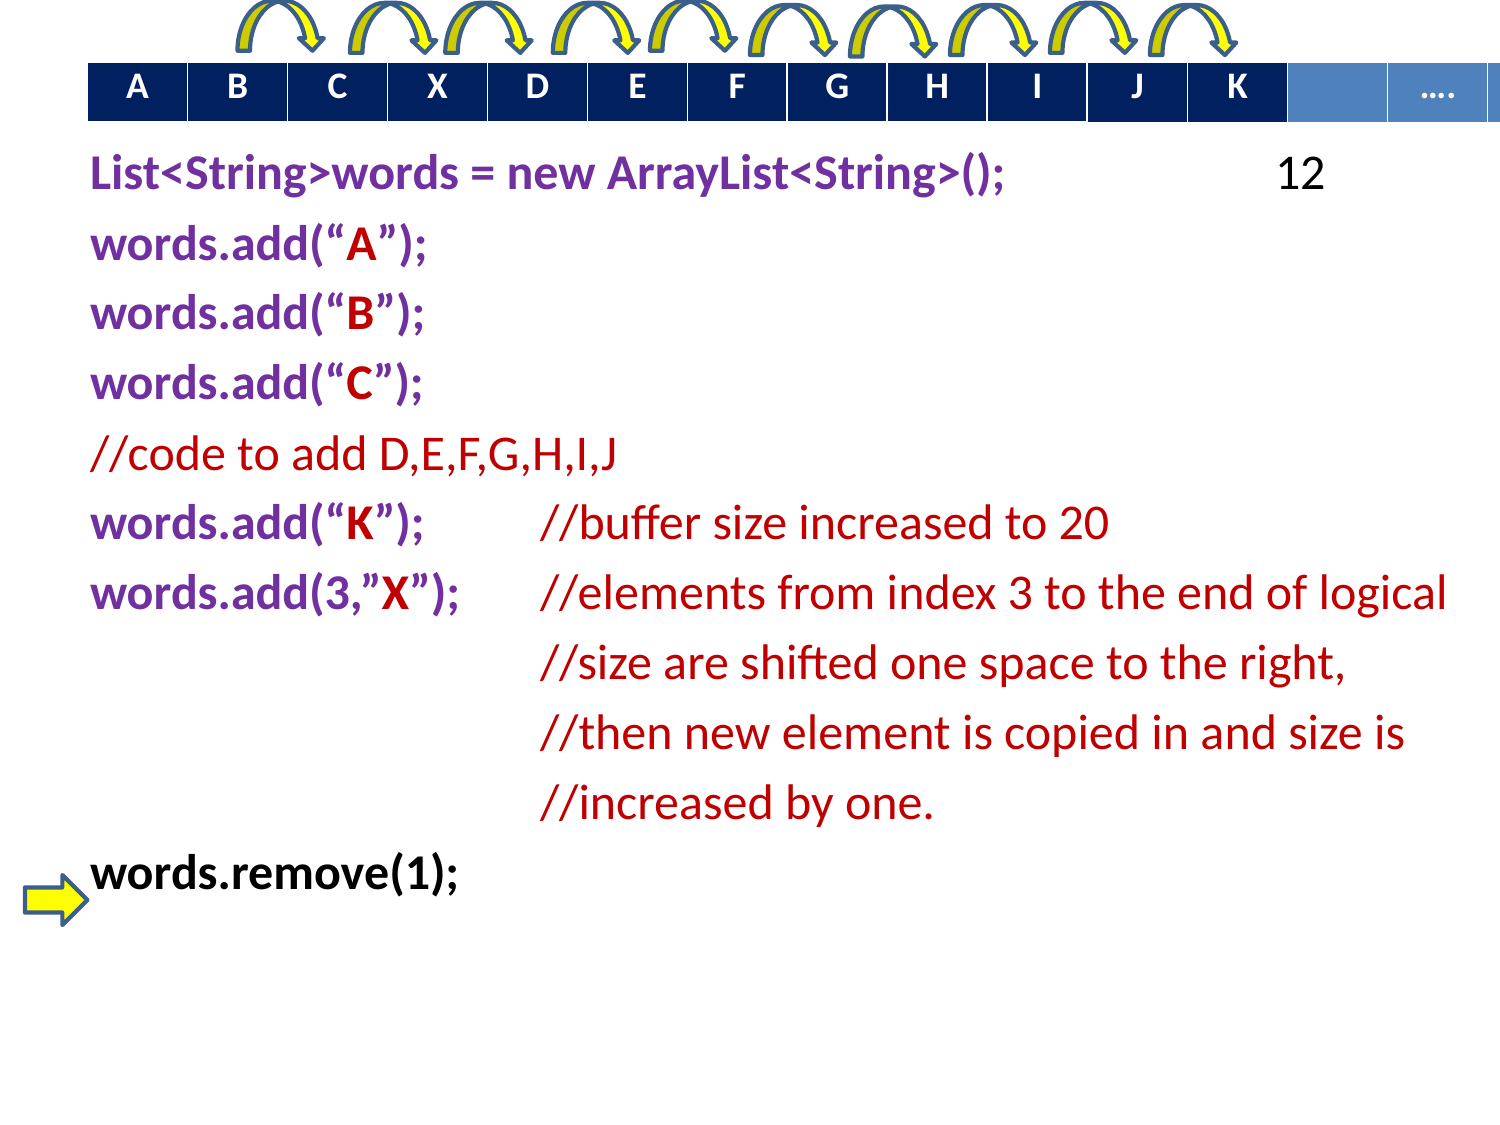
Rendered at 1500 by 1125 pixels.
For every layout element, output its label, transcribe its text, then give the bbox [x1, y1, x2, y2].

text_box [22, 873, 90, 927]
table_header E [588, 63, 687, 121]
table_header D [488, 63, 587, 121]
text_box [747, 2, 839, 58]
text_box [947, 2, 1039, 58]
table_header …. [1388, 63, 1487, 122]
table_header G [788, 63, 886, 121]
list numElements List<String>words = new ArrayList<String>(); 12 words.add(“A”); words.add(“B”); words.add(“C”); //code to add D,E,F,G,H,I,J words.add(“K”); //buffer size increased to 20 words.add(3,”X”); //elements from index 3 to the end of logical //size are shifted one space to the right, //then new element is copied in and size is //increased by one. words.remove(1); [75, 62, 1488, 1005]
text_box [550, 0, 642, 55]
table_header H [888, 63, 986, 121]
table_header I [988, 63, 1086, 121]
table_header C [288, 63, 387, 121]
text_box [847, 4, 939, 59]
text_box [235, 0, 326, 53]
table_header [1288, 63, 1387, 122]
table_header J [1088, 63, 1187, 122]
text_box [347, 0, 439, 55]
table_header B [188, 63, 287, 121]
table_header K [1188, 63, 1287, 122]
text_box [443, 0, 534, 55]
table_header A [88, 63, 187, 121]
text_box [1047, 0, 1139, 55]
table_header … [1488, 63, 1500, 122]
text_box [647, 0, 739, 53]
table_header F [688, 63, 786, 121]
table_header X [388, 63, 487, 121]
text_box [1147, 2, 1239, 58]
